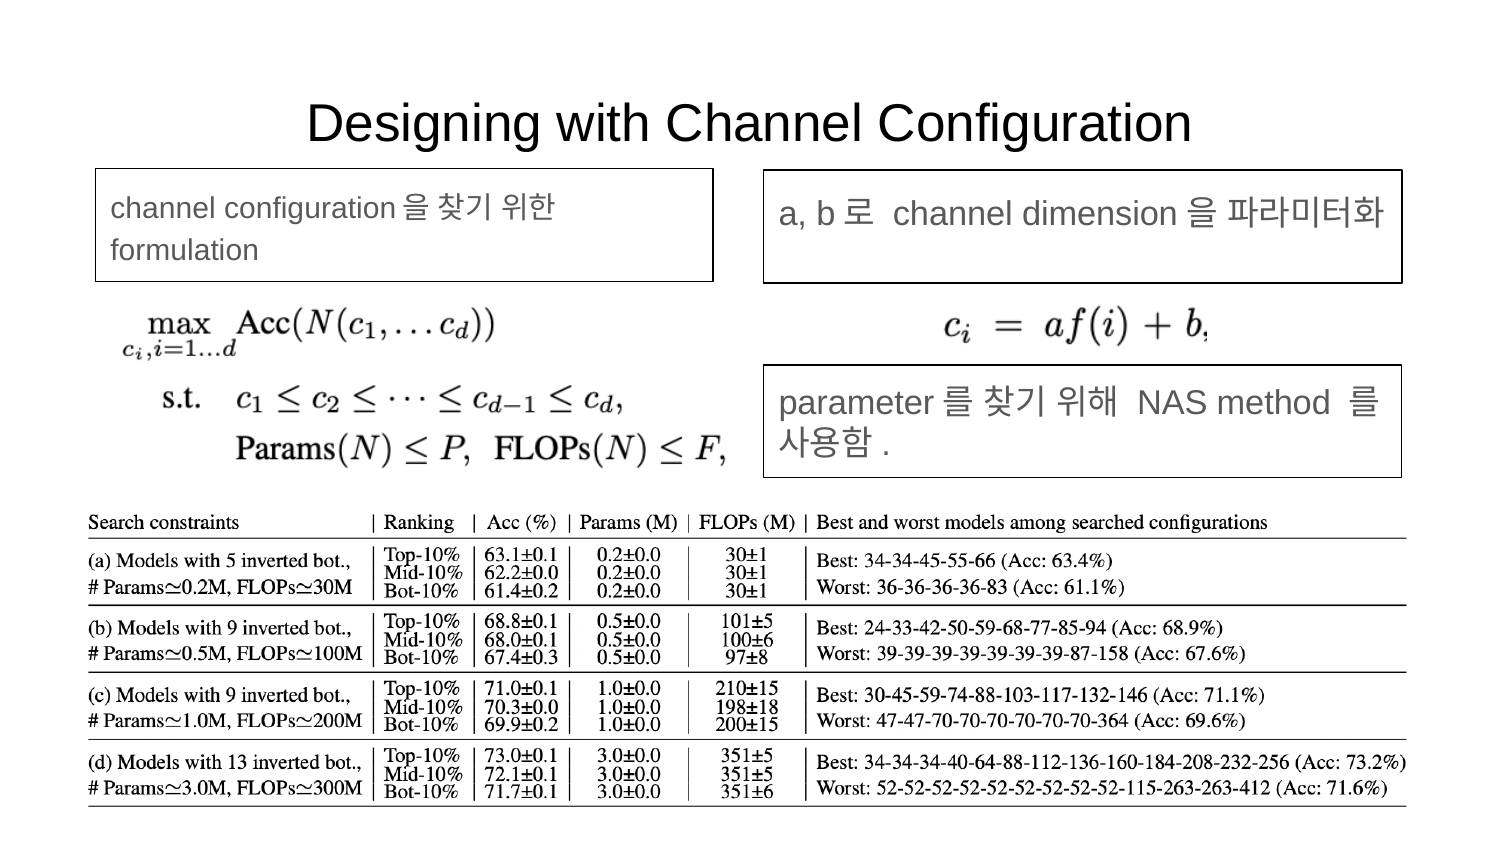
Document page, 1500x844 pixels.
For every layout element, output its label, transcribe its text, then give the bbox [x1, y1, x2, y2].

list a, b로 channel dimension을 파라미터화 [763, 169, 1402, 283]
picture [95, 282, 774, 484]
picture [935, 301, 1207, 347]
title Designing with Channel Configuration [51, 72, 1449, 167]
picture [79, 505, 1421, 814]
text_box parameter를 찾기 위해 NAS method 를 사용함. [778, 365, 1402, 478]
list channel configuration을 찾기 위한 formulation [95, 168, 714, 281]
